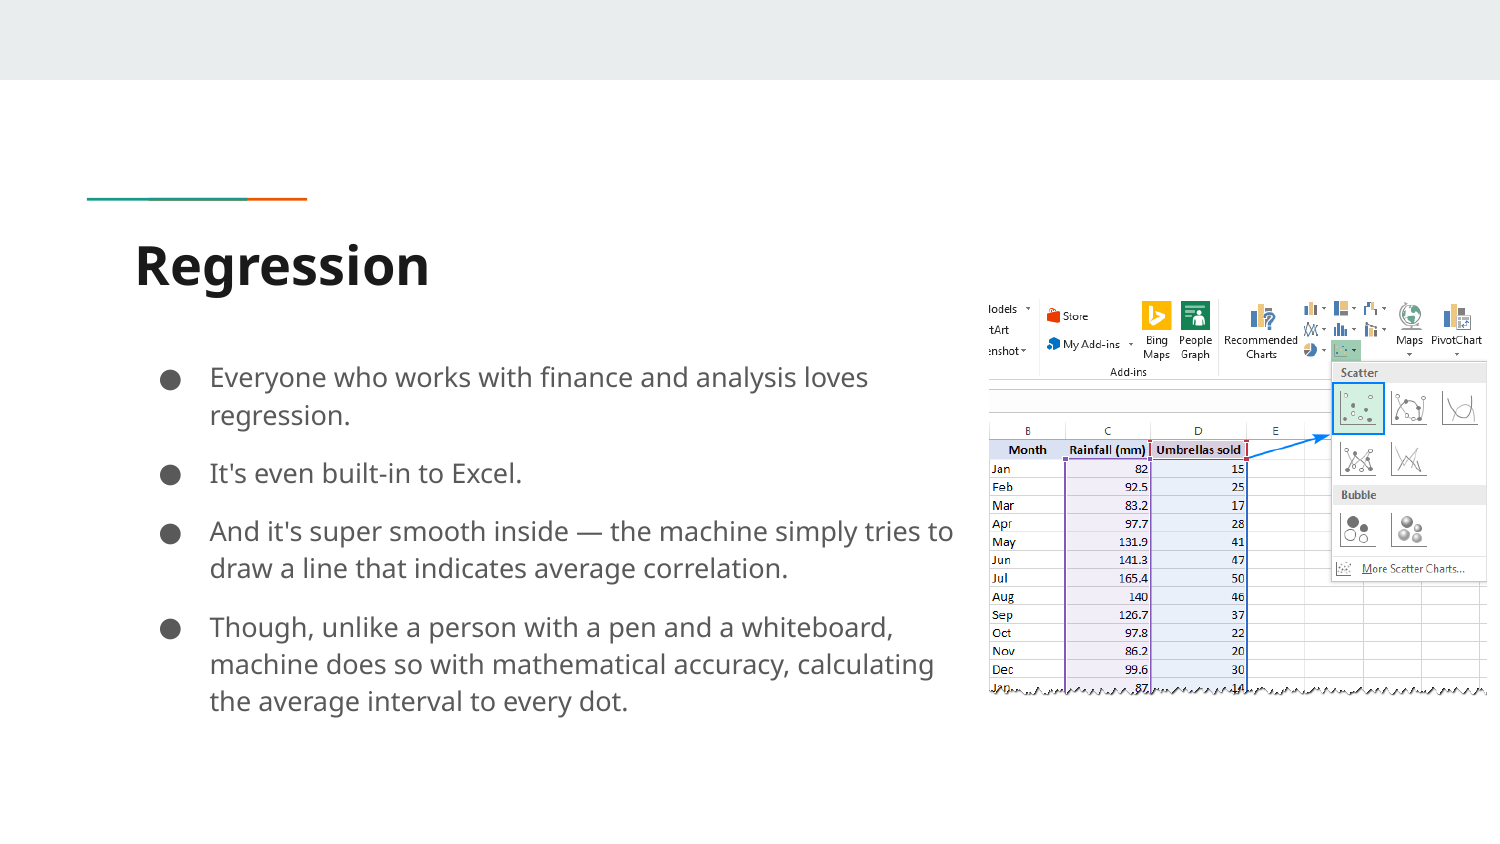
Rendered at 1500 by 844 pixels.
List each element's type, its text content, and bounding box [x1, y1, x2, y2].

picture [989, 295, 1487, 696]
title Regression [119, 216, 1381, 305]
list Everyone who works with finance and analysis loves regression. It's even built-in to Excel. And it's super smooth inside — the machine simply tries to draw a line that indicates average correlation. Though, unlike a person with a pen and a whiteboard, machine does so with mathematical accuracy, calculating the average interval to every dot. [119, 341, 988, 775]
